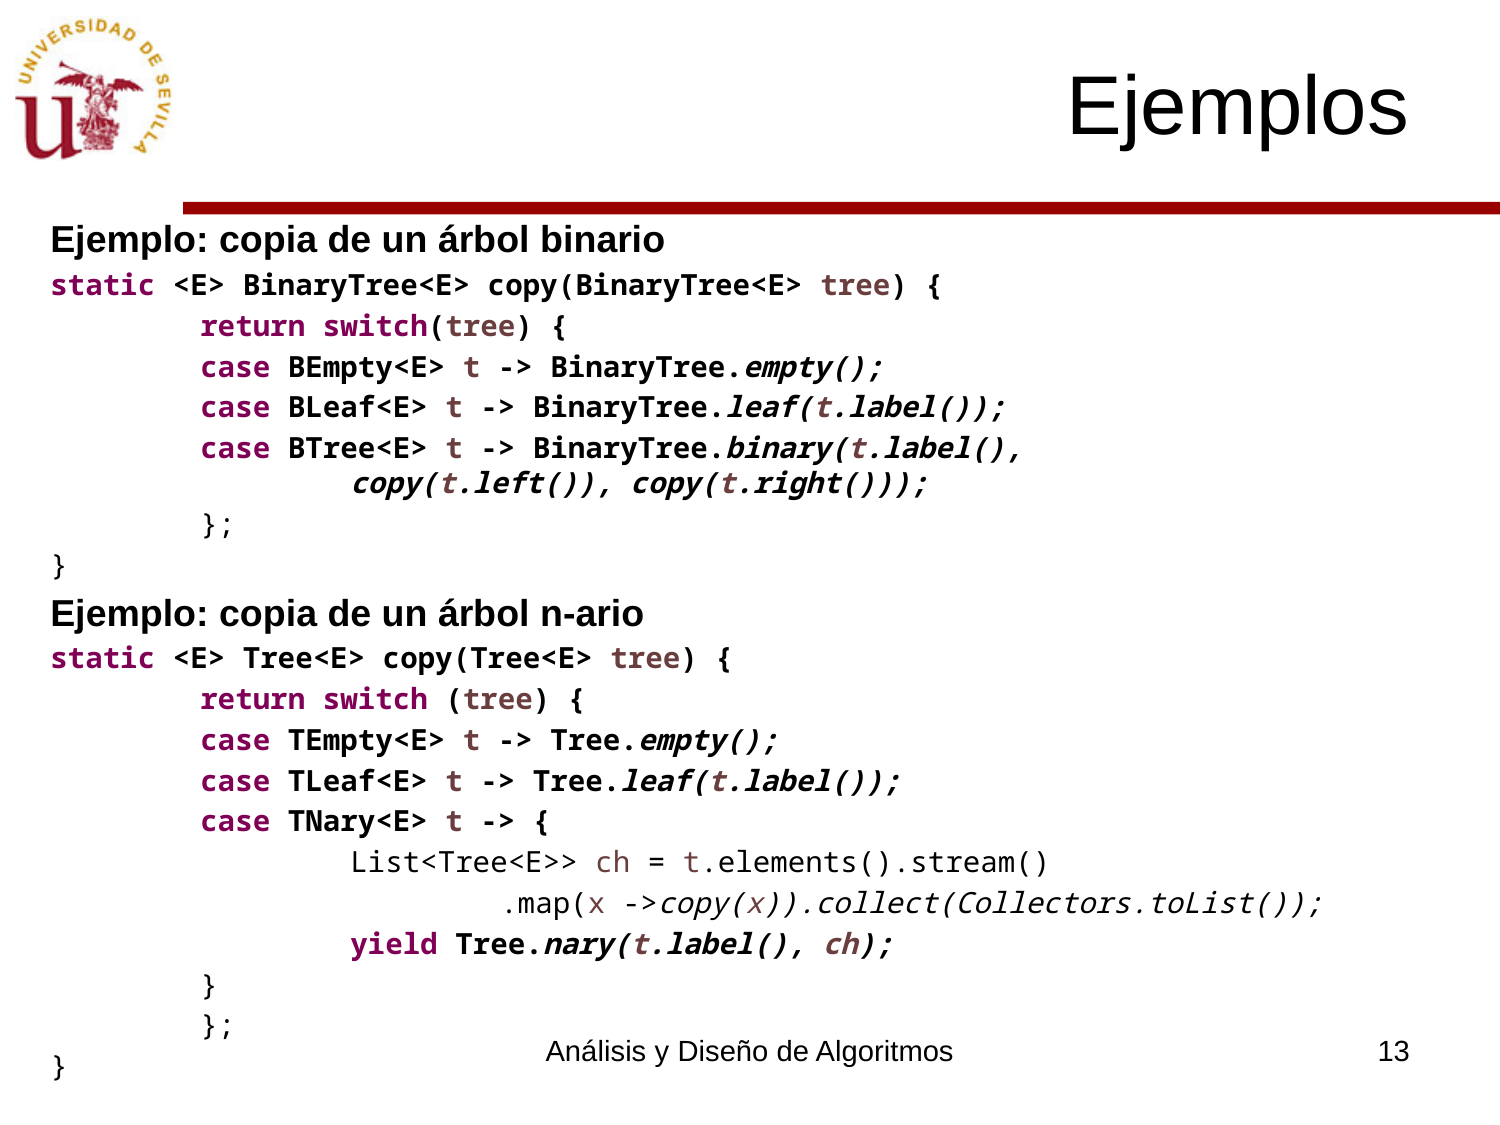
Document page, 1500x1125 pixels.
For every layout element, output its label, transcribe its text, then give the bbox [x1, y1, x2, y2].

text_box Ejemplo: copia de un árbol binario static <E> BinaryTree<E> copy(BinaryTree<E> tree) { return switch(tree) { case BEmpty<E> t -> BinaryTree.empty(); case BLeaf<E> t -> BinaryTree.leaf(t.label()); case BTree<E> t -> BinaryTree.binary(t.label(), copy(t.left()), copy(t.right())); }; } Ejemplo: copia de un árbol n-ario static <E> Tree<E> copy(Tree<E> tree) { return switch (tree) { case TEmpty<E> t -> Tree.empty(); case TLeaf<E> t -> Tree.leaf(t.label()); case TNary<E> t -> { List<Tree<E>> ch = t.elements().stream() .map(x ->copy(x)).collect(Collectors.toList()); yield Tree.nary(t.label(), ch); } }; } [35, 207, 1500, 1104]
title Ejemplos [252, 25, 1424, 178]
picture [14, 16, 172, 161]
